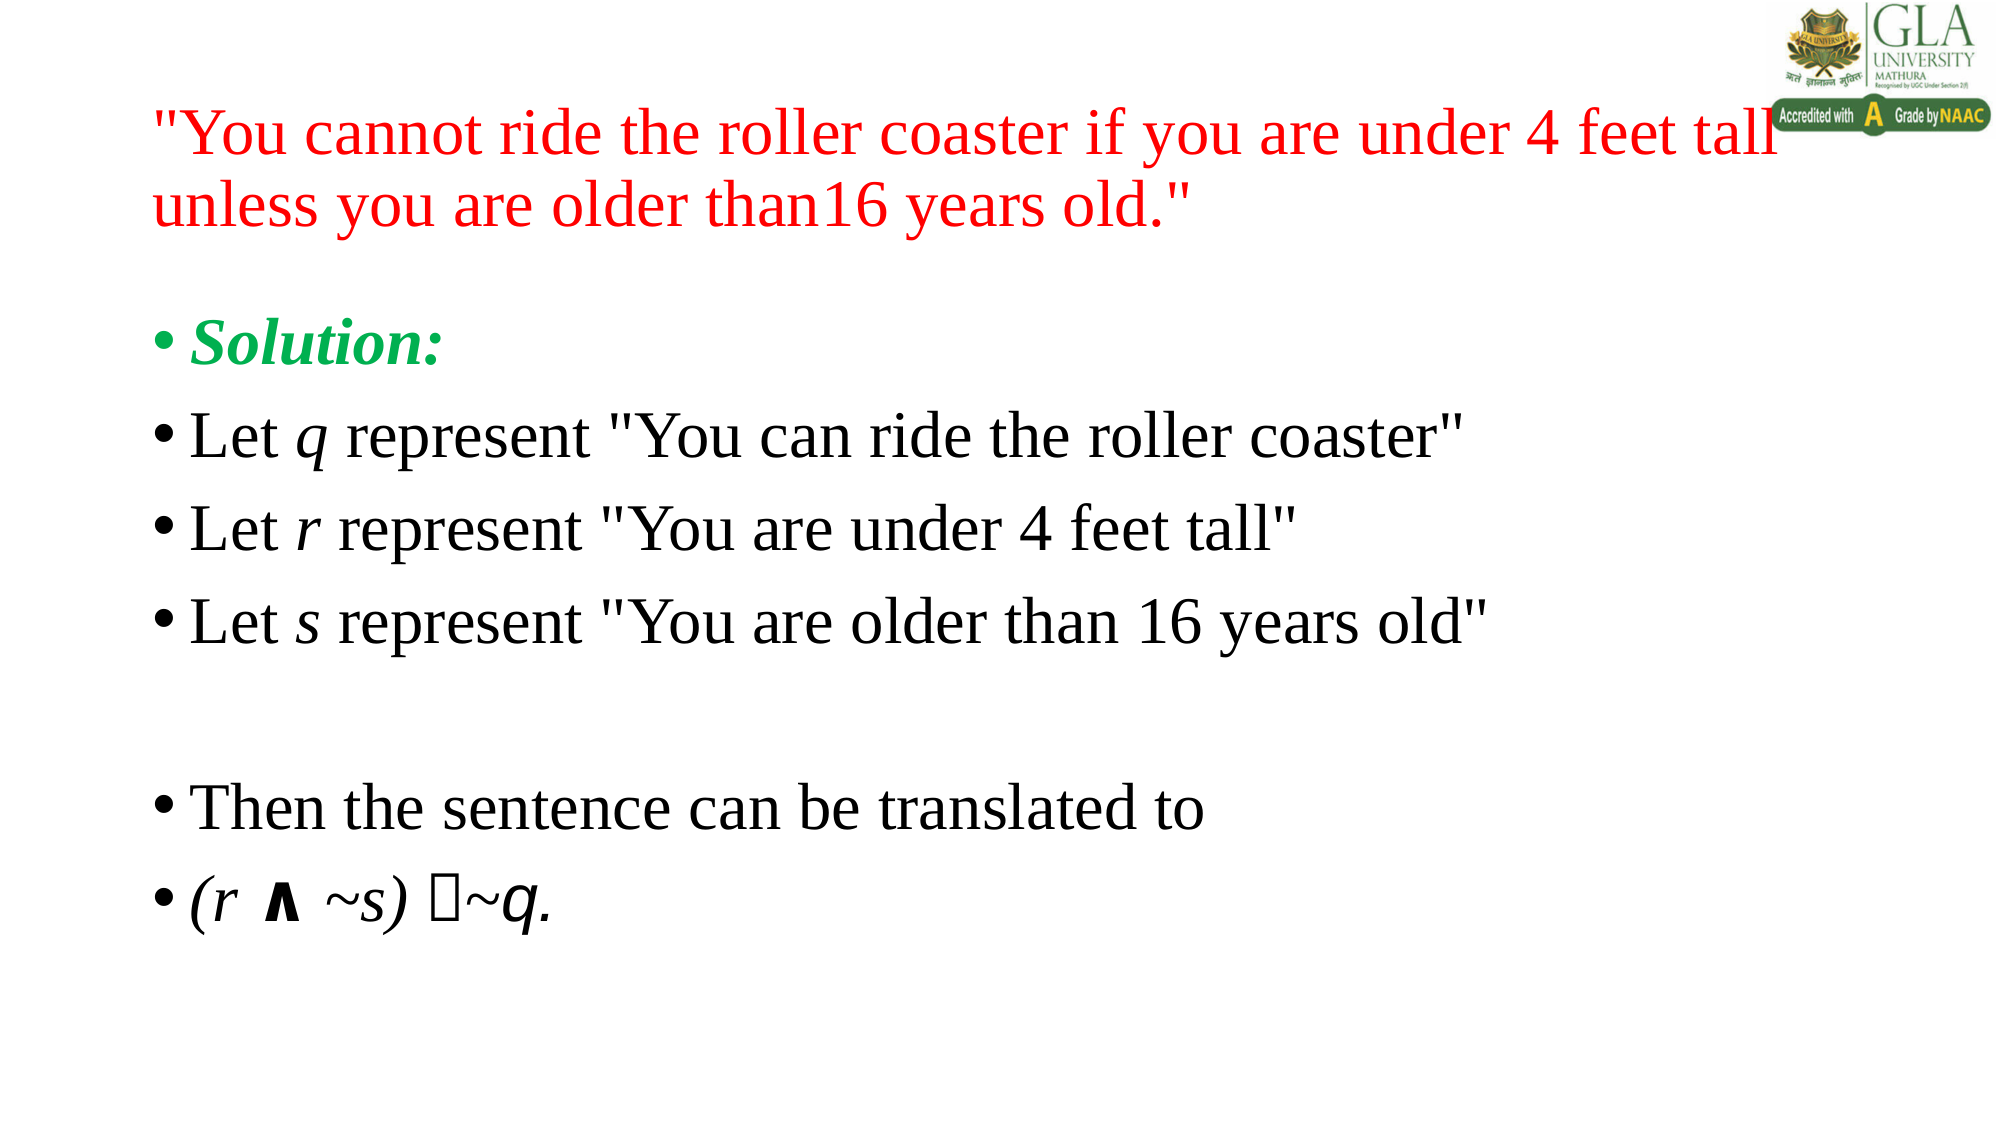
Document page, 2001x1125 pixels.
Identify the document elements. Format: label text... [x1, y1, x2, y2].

title "You cannot ride the roller coaster if you are under 4 feet tall unless you are older than16 years old." [137, 59, 1863, 278]
list Solution: Let q represent "You can ride the roller coaster" Let r represent "You are under 4 feet tall" Let s represent "You are older than 16 years old" Then the sentence can be translated to (r ∧ ~s) ~q. [137, 299, 1863, 1014]
picture [1766, 2, 1996, 139]
